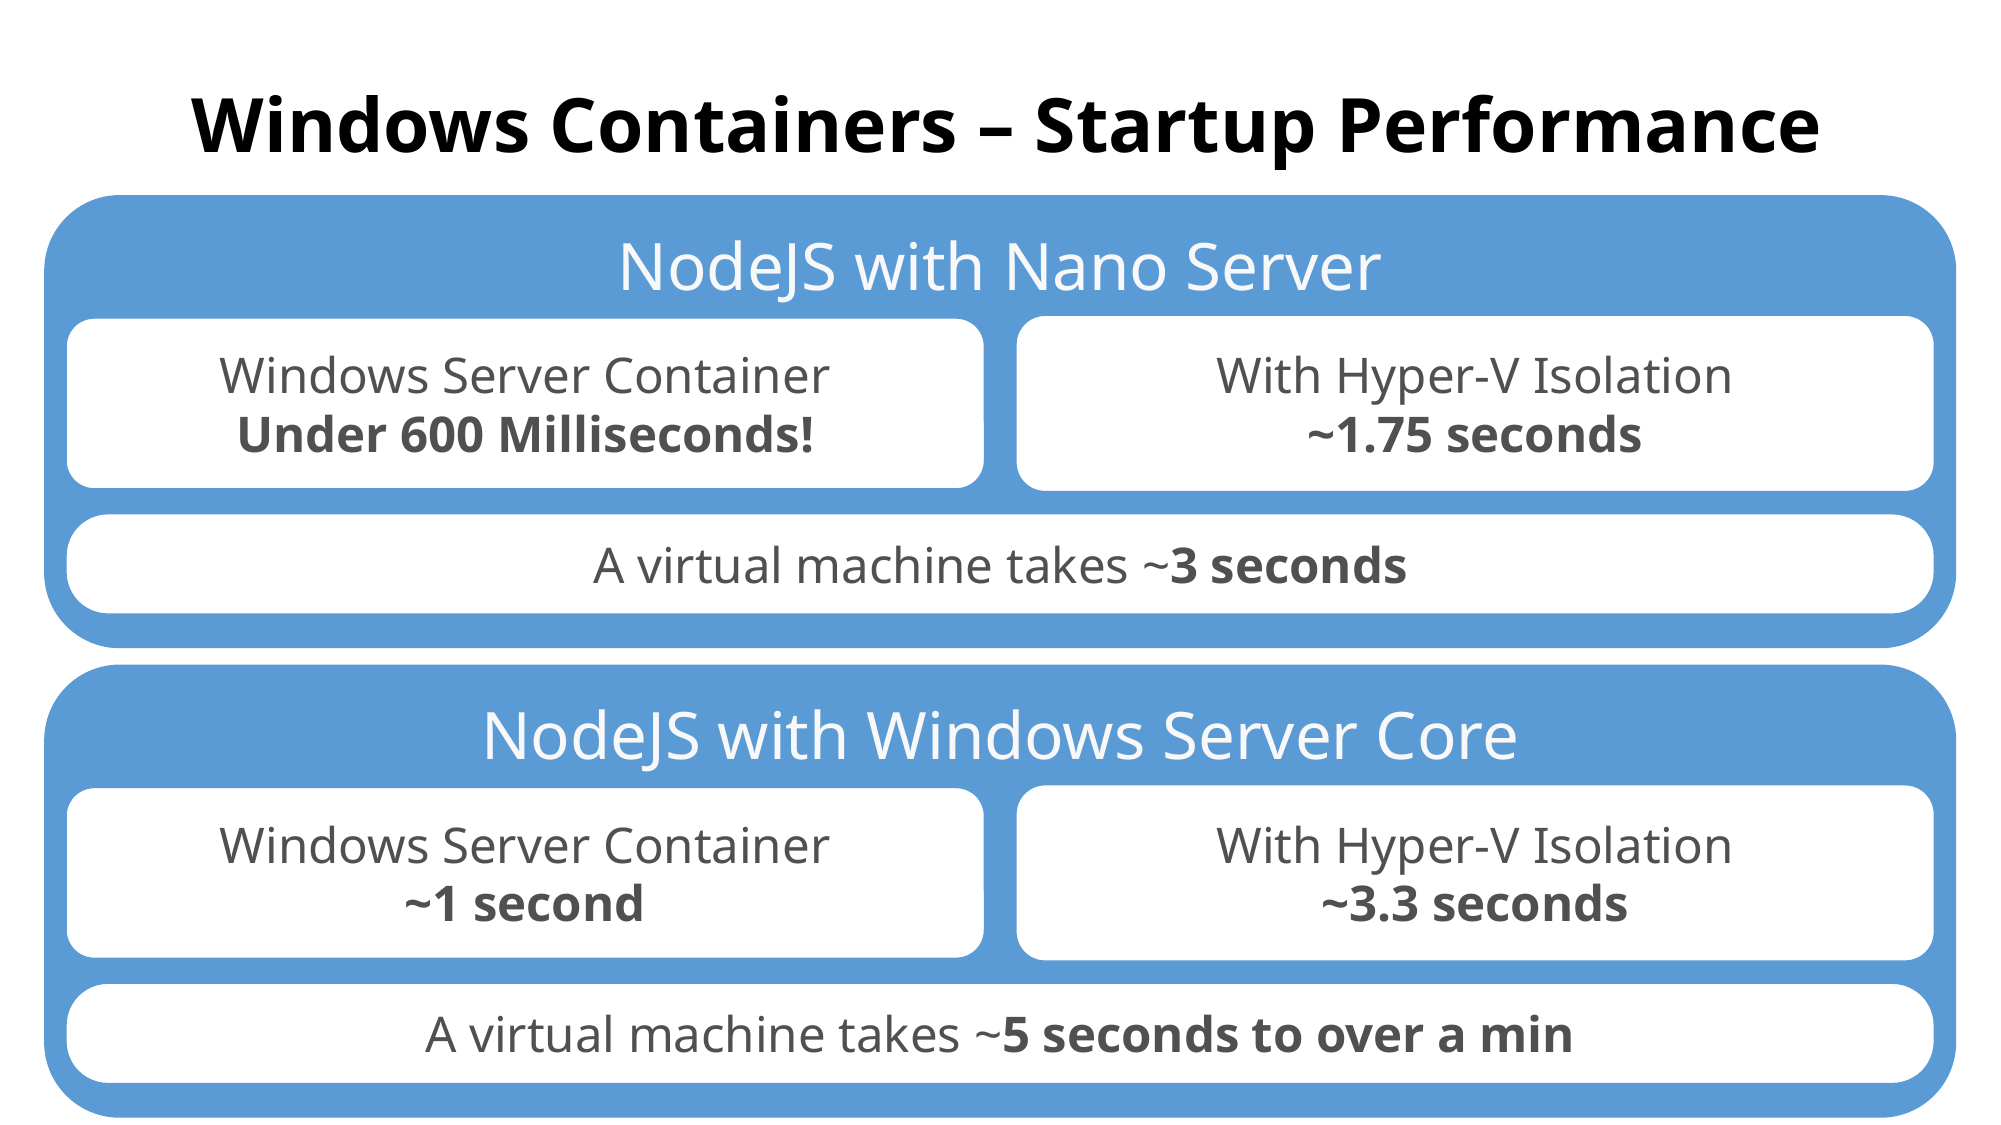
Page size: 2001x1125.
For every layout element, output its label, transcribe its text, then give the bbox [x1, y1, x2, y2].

text_box Windows Server Container ~1 second [64, 786, 986, 960]
text_box NodeJS with Windows Server Core [43, 663, 1958, 1119]
text_box NodeJS with Nano Server [43, 194, 1958, 650]
text_box Windows Server Container Under 600 Milliseconds! [64, 316, 986, 491]
text_box With Hyper-V Isolation ~1.75 seconds [1014, 313, 1936, 493]
text_box With Hyper-V Isolation ~3.3 seconds [1014, 783, 1936, 963]
text_box A virtual machine takes ~5 seconds to over a min [64, 981, 1936, 1085]
text_box Windows Containers – Startup Performance [176, 69, 1926, 220]
text_box A virtual machine takes ~3 seconds [64, 512, 1936, 616]
